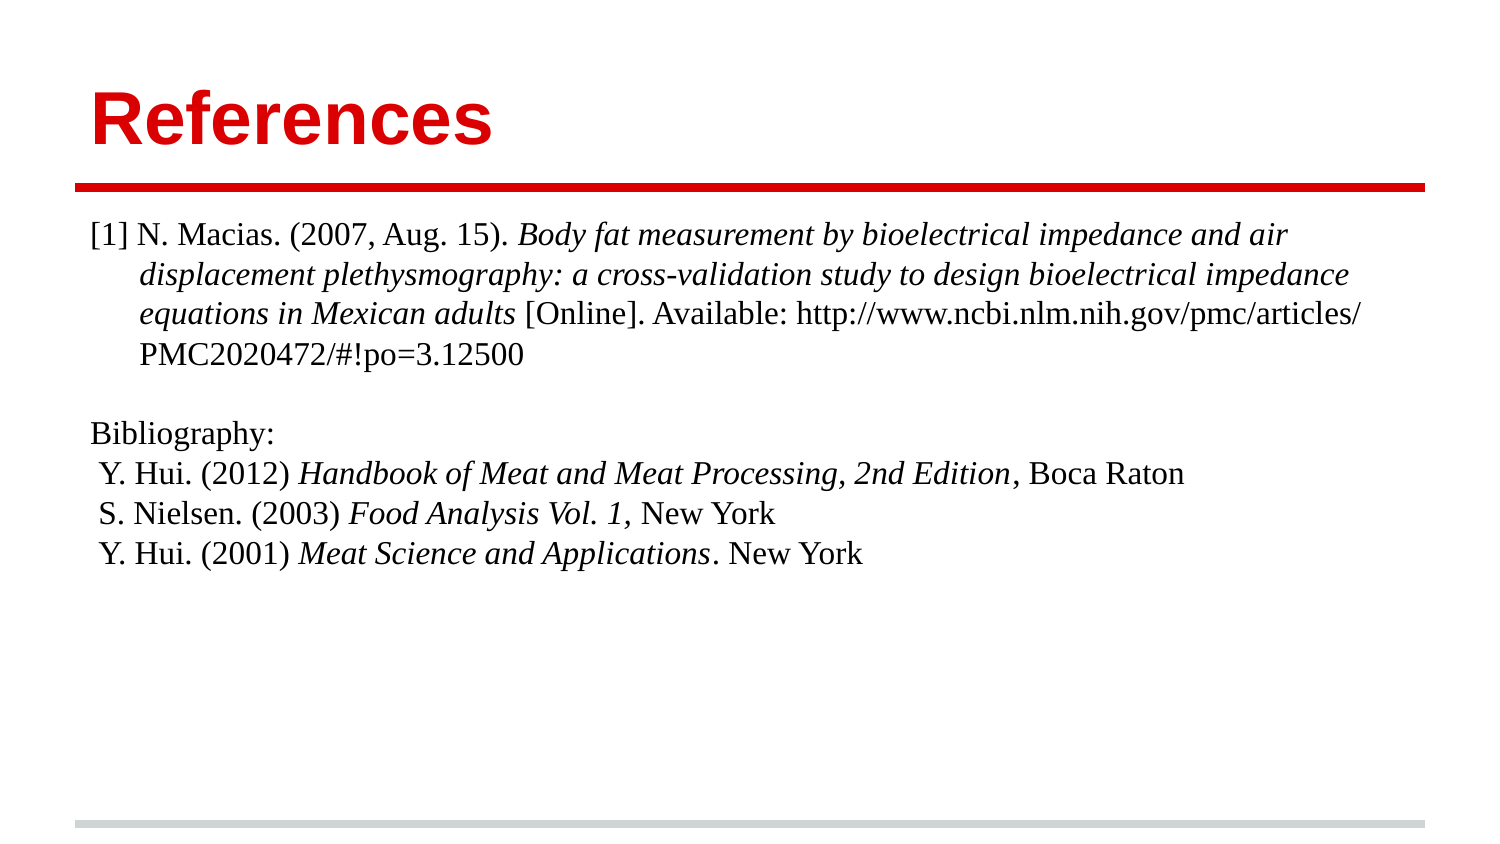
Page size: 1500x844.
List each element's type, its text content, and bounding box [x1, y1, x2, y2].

list [1] N. Macias. (2007, Aug. 15). Body fat measurement by bioelectrical impedance and air displacement plethysmography: a cross-validation study to design bioelectrical impedance equations in Mexican adults [Online]. Available: http://www.ncbi.nlm.nih.gov/pmc/articles/ PMC2020472/#!po=3.12500 Bibliography: Y. Hui. (2012) Handbook of Meat and Meat Processing, 2nd Edition, Boca Raton S. Nielsen. (2003) Food Analysis Vol. 1, New York Y. Hui. (2001) Meat Science and Applications. New York [75, 196, 1425, 808]
title References [75, 33, 1425, 175]
